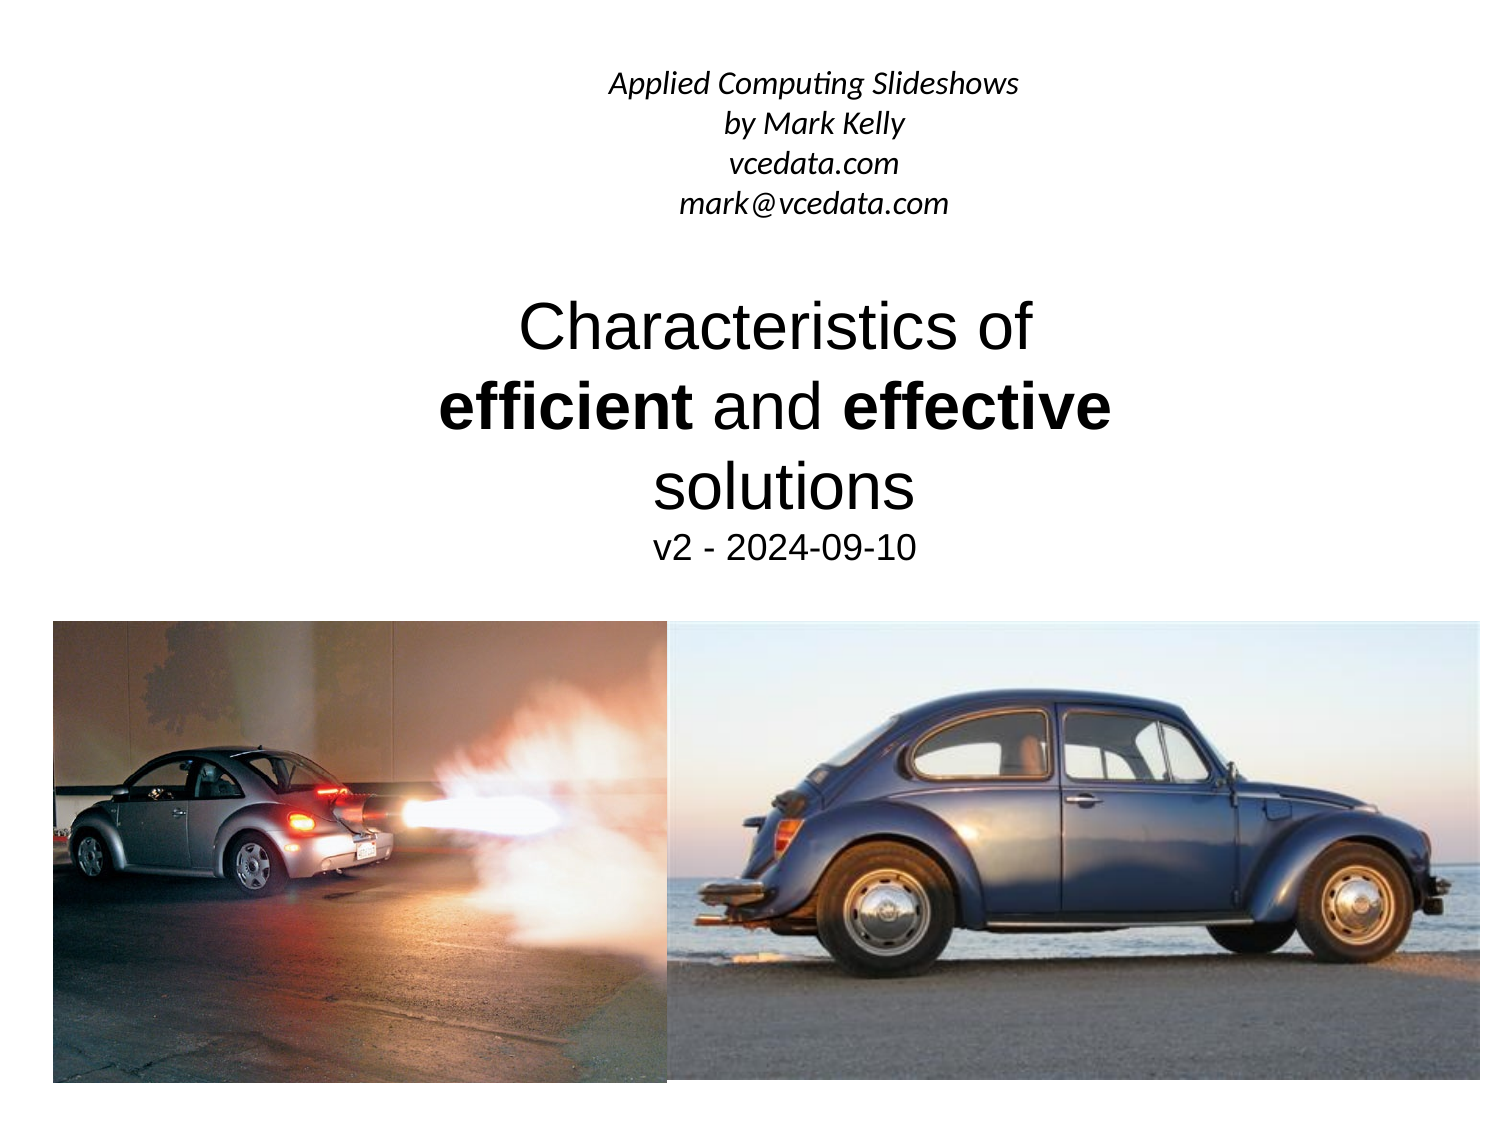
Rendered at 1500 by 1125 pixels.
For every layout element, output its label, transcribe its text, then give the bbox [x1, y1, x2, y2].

title Applied Computing Slideshows by Mark Kelly vcedata.com mark@vcedata.com [177, 82, 1452, 200]
picture [52, 621, 1480, 1083]
text_box Characteristics of efficient and effective solutions v2 - 2024-09-10 [147, 267, 1423, 584]
